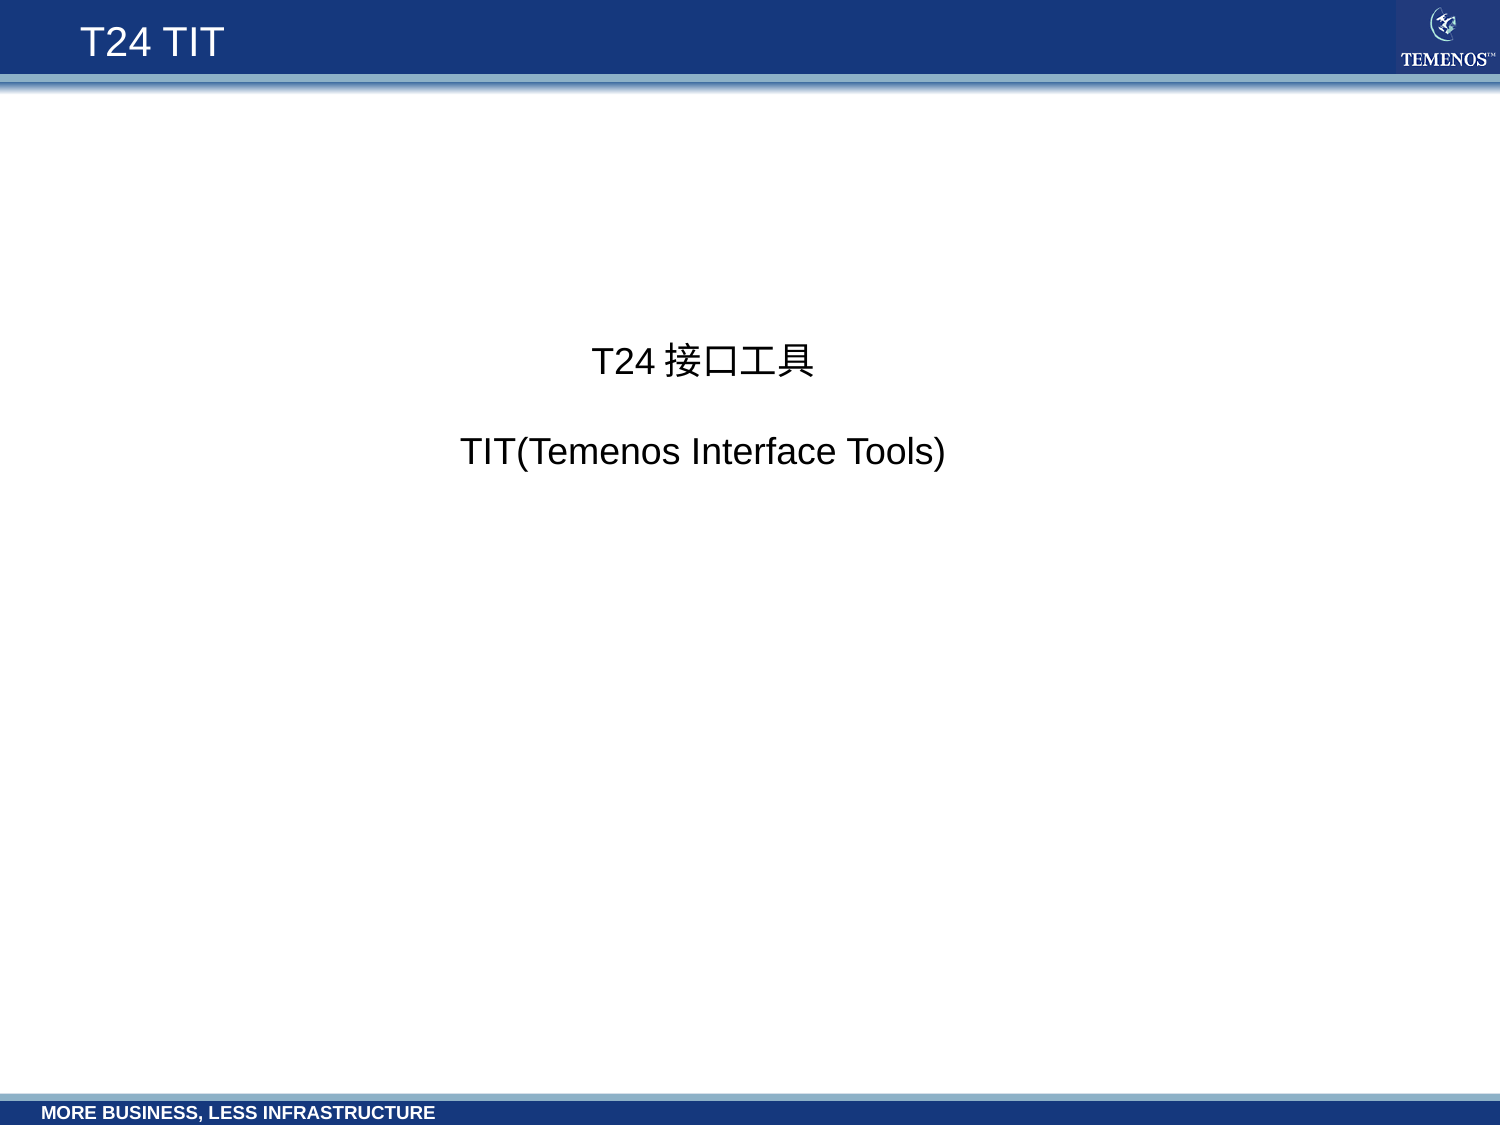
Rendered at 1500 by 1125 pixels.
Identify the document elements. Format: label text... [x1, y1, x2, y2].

text_box T24接口工具 TIT(Temenos Interface Tools) [328, 329, 1078, 480]
picture [1396, 0, 1500, 74]
title T24 TIT [64, 12, 1241, 67]
